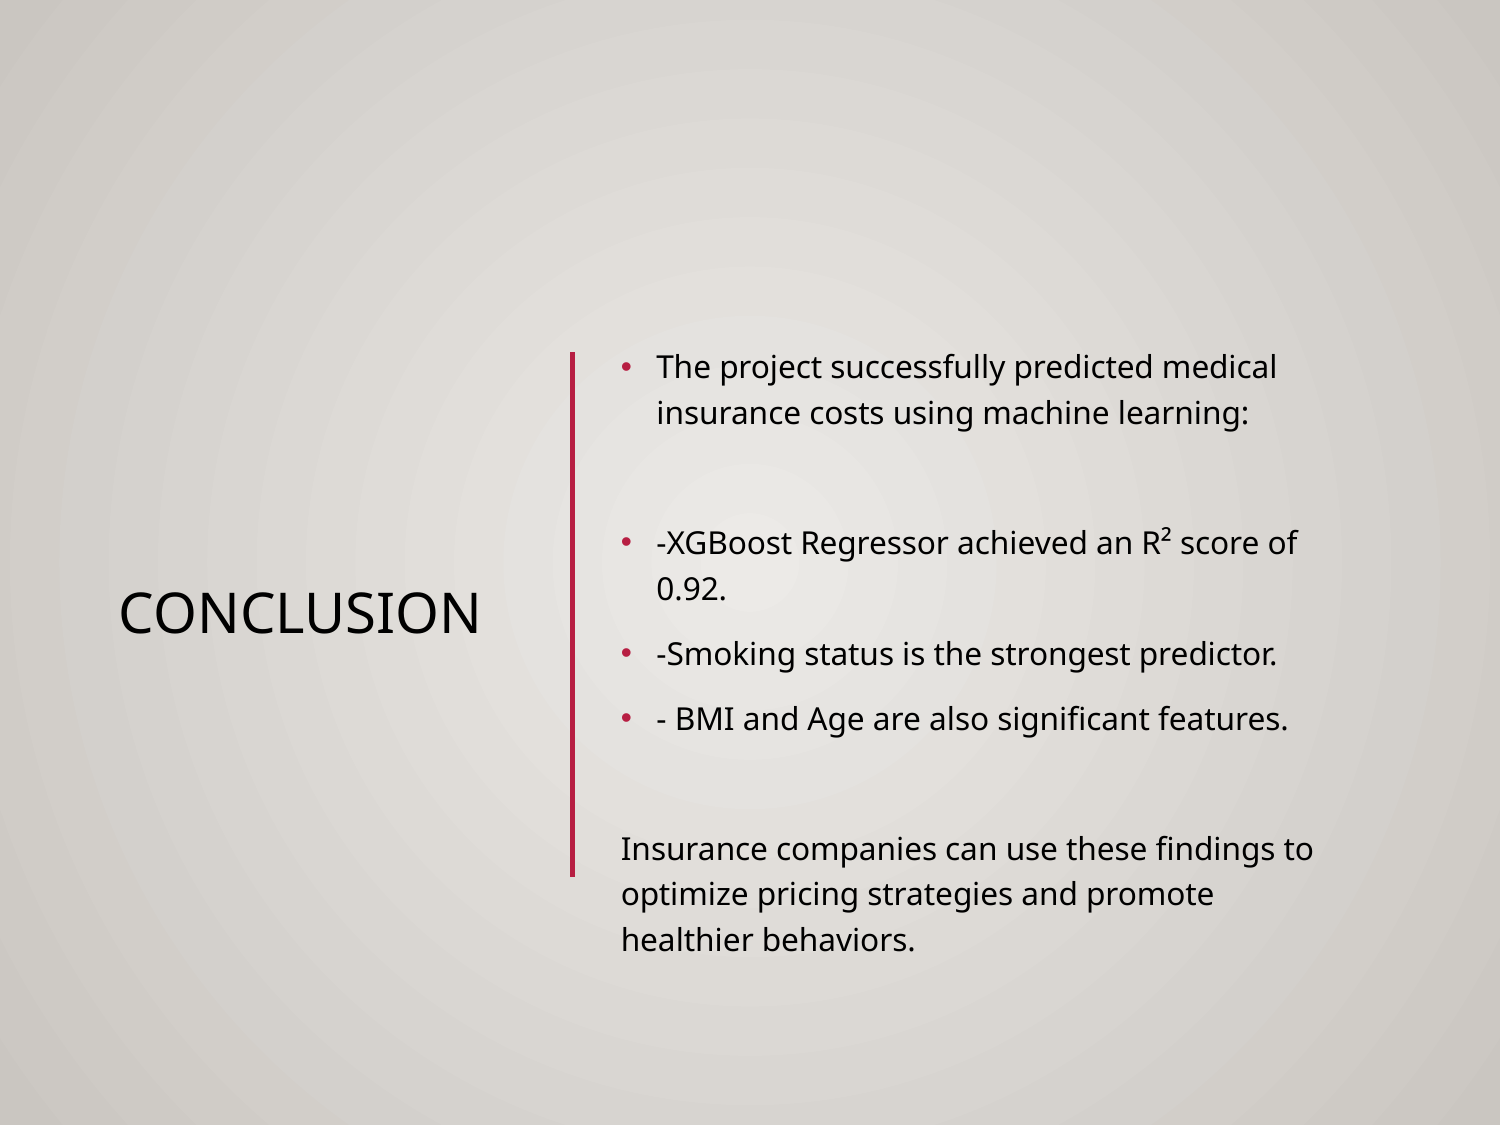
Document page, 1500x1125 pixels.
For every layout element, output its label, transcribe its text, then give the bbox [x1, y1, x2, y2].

list The project successfully predicted medical insurance costs using machine learning: -XGBoost Regressor achieved an R² score of 0.92. -Smoking status is the strongest predictor. - BMI and Age are also significant features. Insurance companies can use these findings to optimize pricing strategies and promote healthier behaviors. [605, 262, 1361, 968]
title Conclusion [103, 262, 540, 968]
text_box [0, 0, 1500, 1125]
